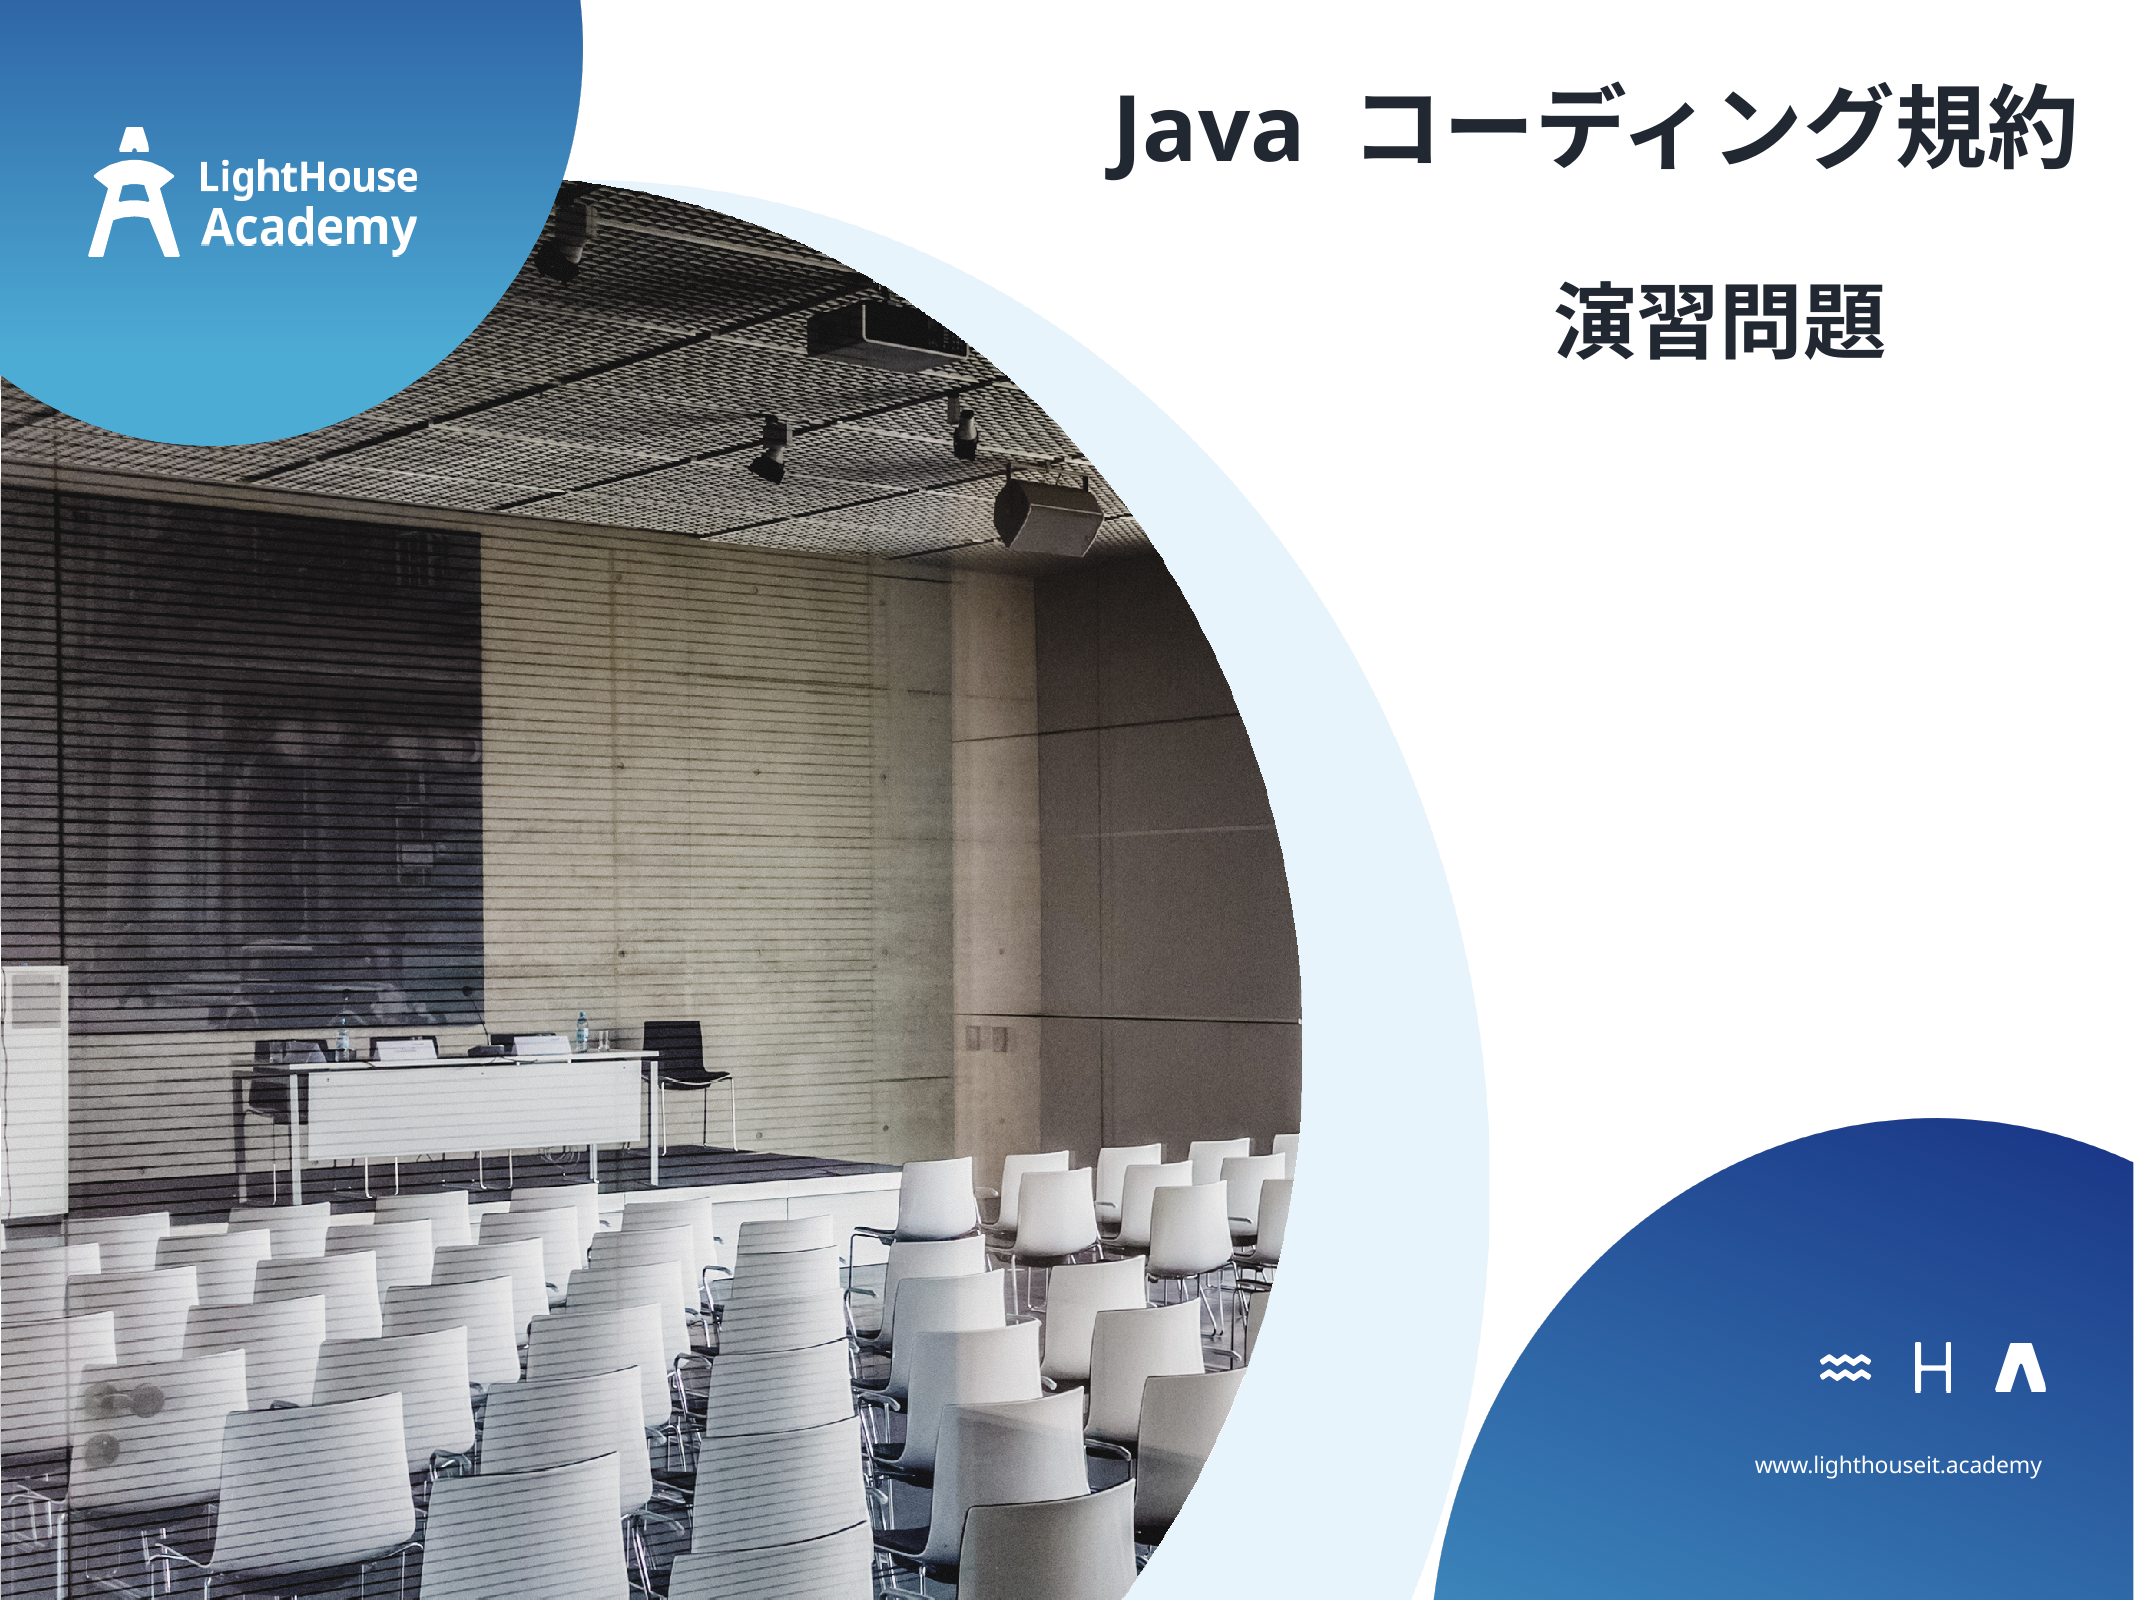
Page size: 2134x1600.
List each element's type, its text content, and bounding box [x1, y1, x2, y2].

title Java コーディング規約 [764, 80, 2100, 184]
picture [0, 0, 2134, 1600]
